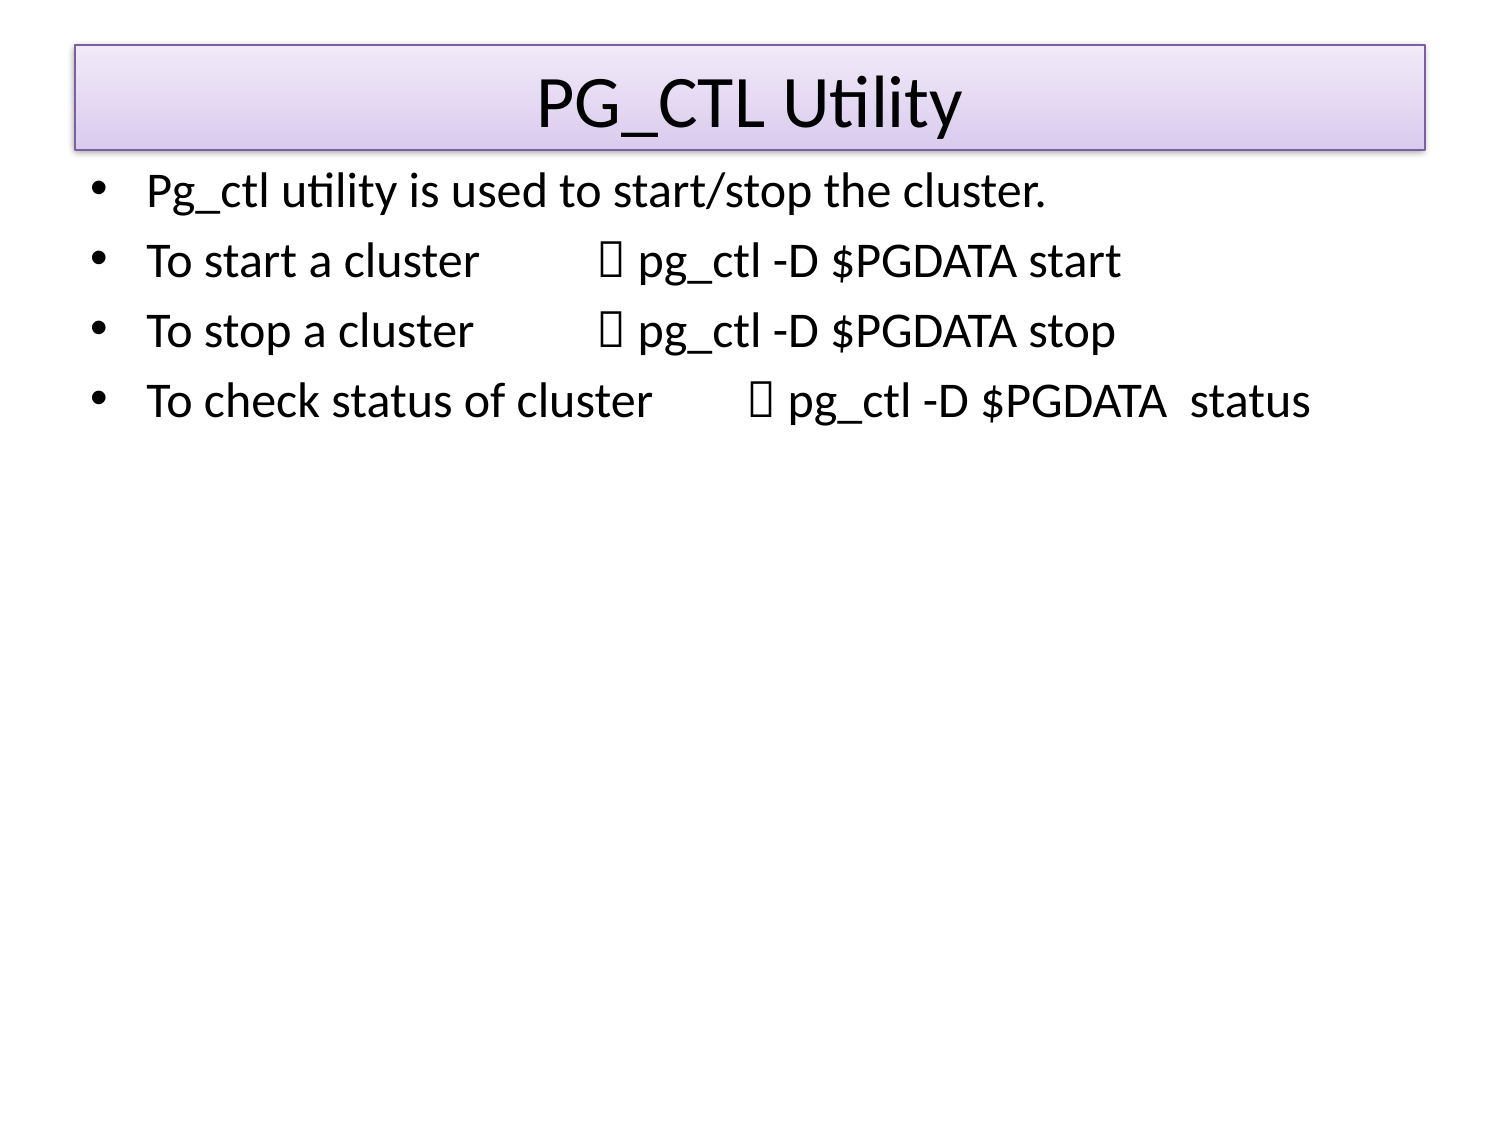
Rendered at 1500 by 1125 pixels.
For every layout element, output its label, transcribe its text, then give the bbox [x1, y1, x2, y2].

list Pg_ctl utility is used to start/stop the cluster. To start a cluster  pg_ctl -D $PGDATA start To stop a cluster  pg_ctl -D $PGDATA stop To check status of cluster  pg_ctl -D $PGDATA status [75, 149, 1425, 1005]
title PG_CTL Utility [74, 44, 1426, 151]
